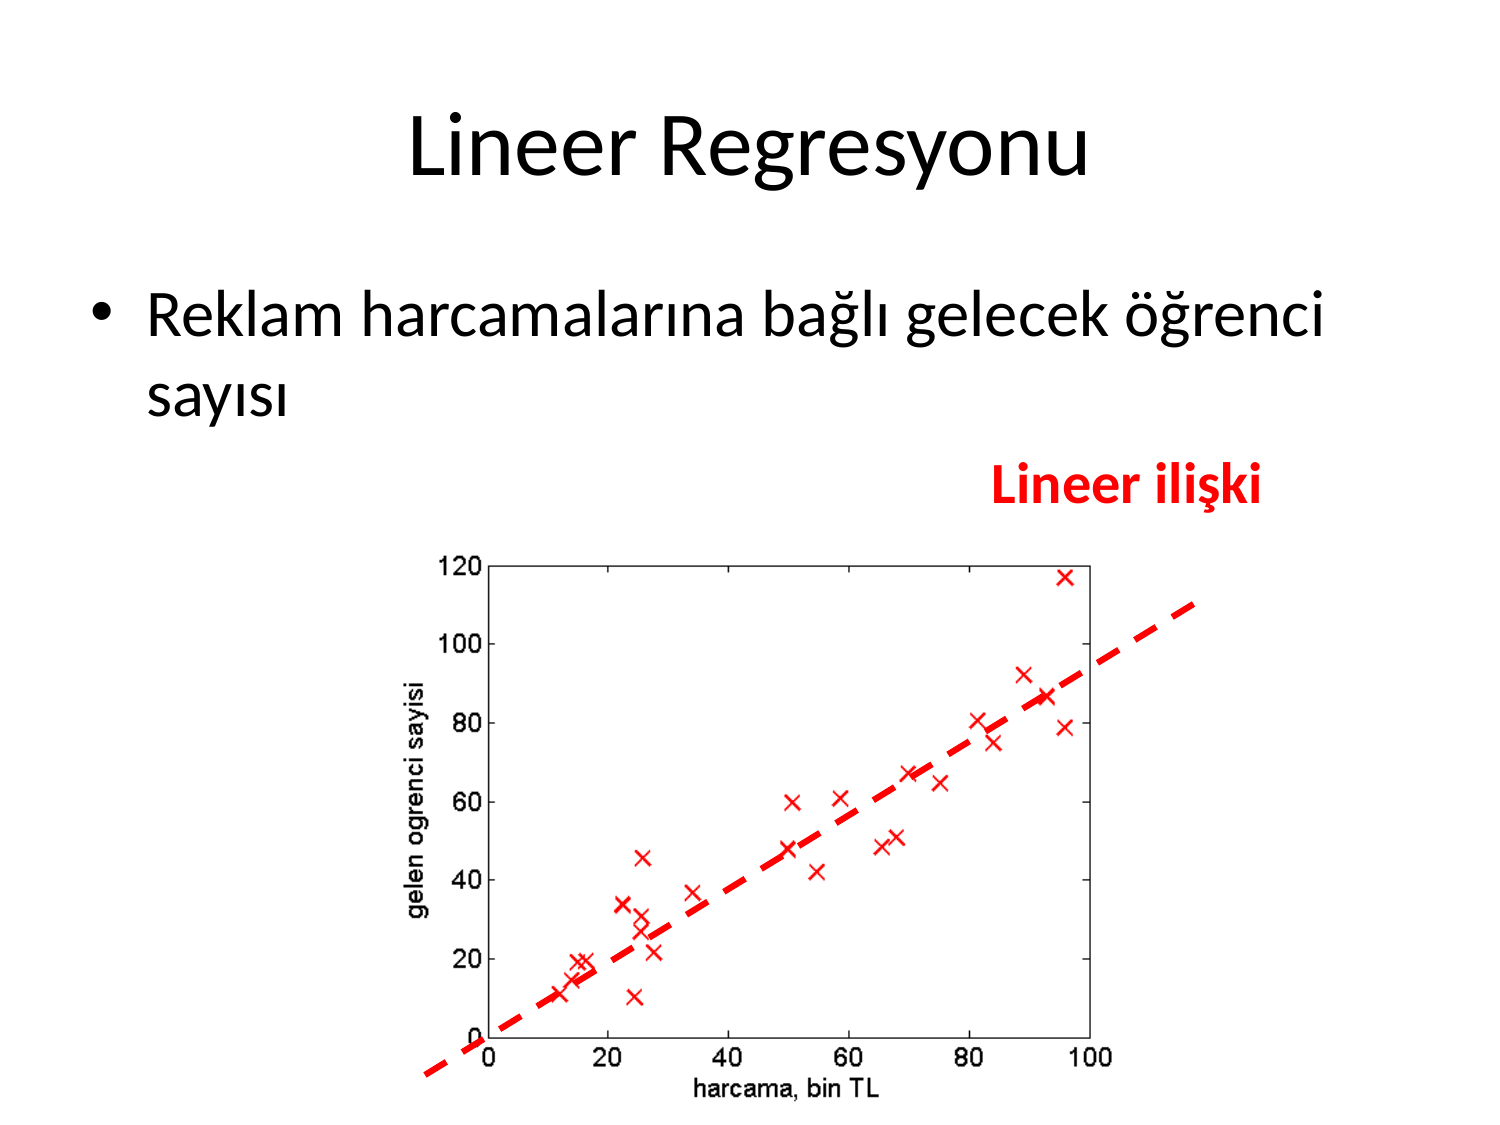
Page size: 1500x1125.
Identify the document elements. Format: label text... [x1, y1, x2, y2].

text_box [424, 599, 1201, 1076]
title Lineer Regresyonu [75, 45, 1425, 233]
text_box Lineer ilişki [977, 437, 1278, 523]
picture [387, 524, 1163, 1107]
list Reklam harcamalarına bağlı gelecek öğrenci sayısı [75, 262, 1425, 1005]
